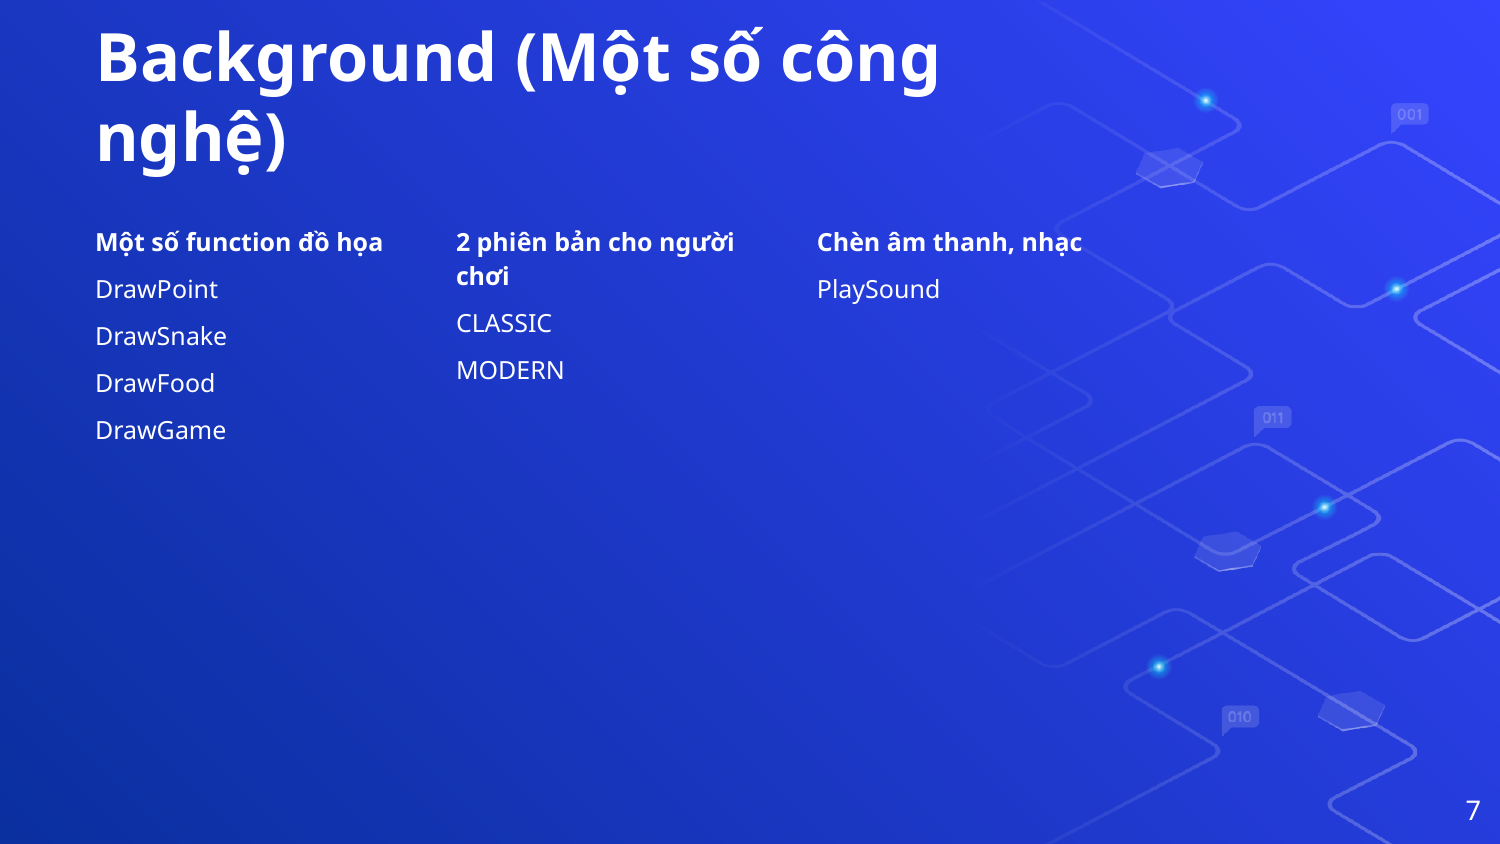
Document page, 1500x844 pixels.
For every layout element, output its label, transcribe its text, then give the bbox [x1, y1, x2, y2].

list 2 phiên bản cho người chơi CLASSIC MODERN [456, 221, 786, 478]
list Chèn âm thanh, nhạc PlaySound [816, 221, 1146, 478]
slide_number 7 [1391, 779, 1482, 844]
title Background (Một số công nghệ) [95, 33, 1146, 175]
picture [0, 0, 1500, 844]
list Một số function đồ họa DrawPoint DrawSnake DrawFood DrawGame [95, 221, 425, 478]
